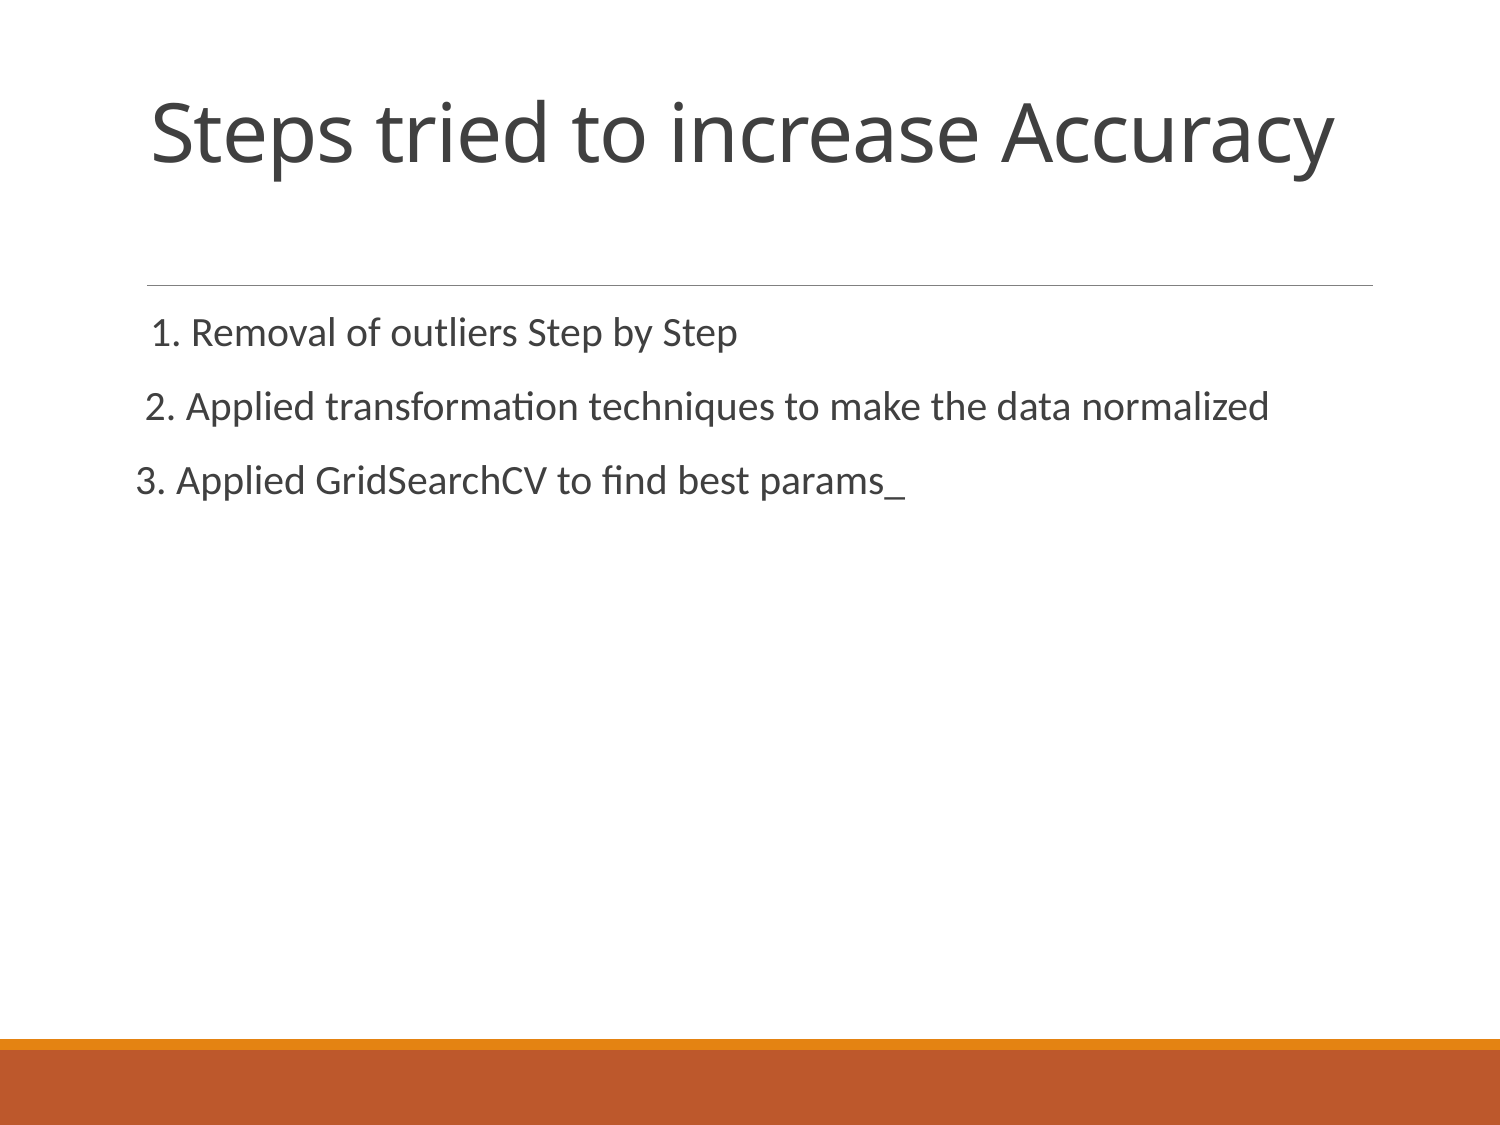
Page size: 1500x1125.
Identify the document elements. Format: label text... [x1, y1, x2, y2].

title Steps tried to increase Accuracy [135, 47, 1373, 285]
list 1. Removal of outliers Step by Step 2. Applied transformation techniques to make the data normalized 3. Applied GridSearchCV to find best params_ [135, 302, 1373, 963]
